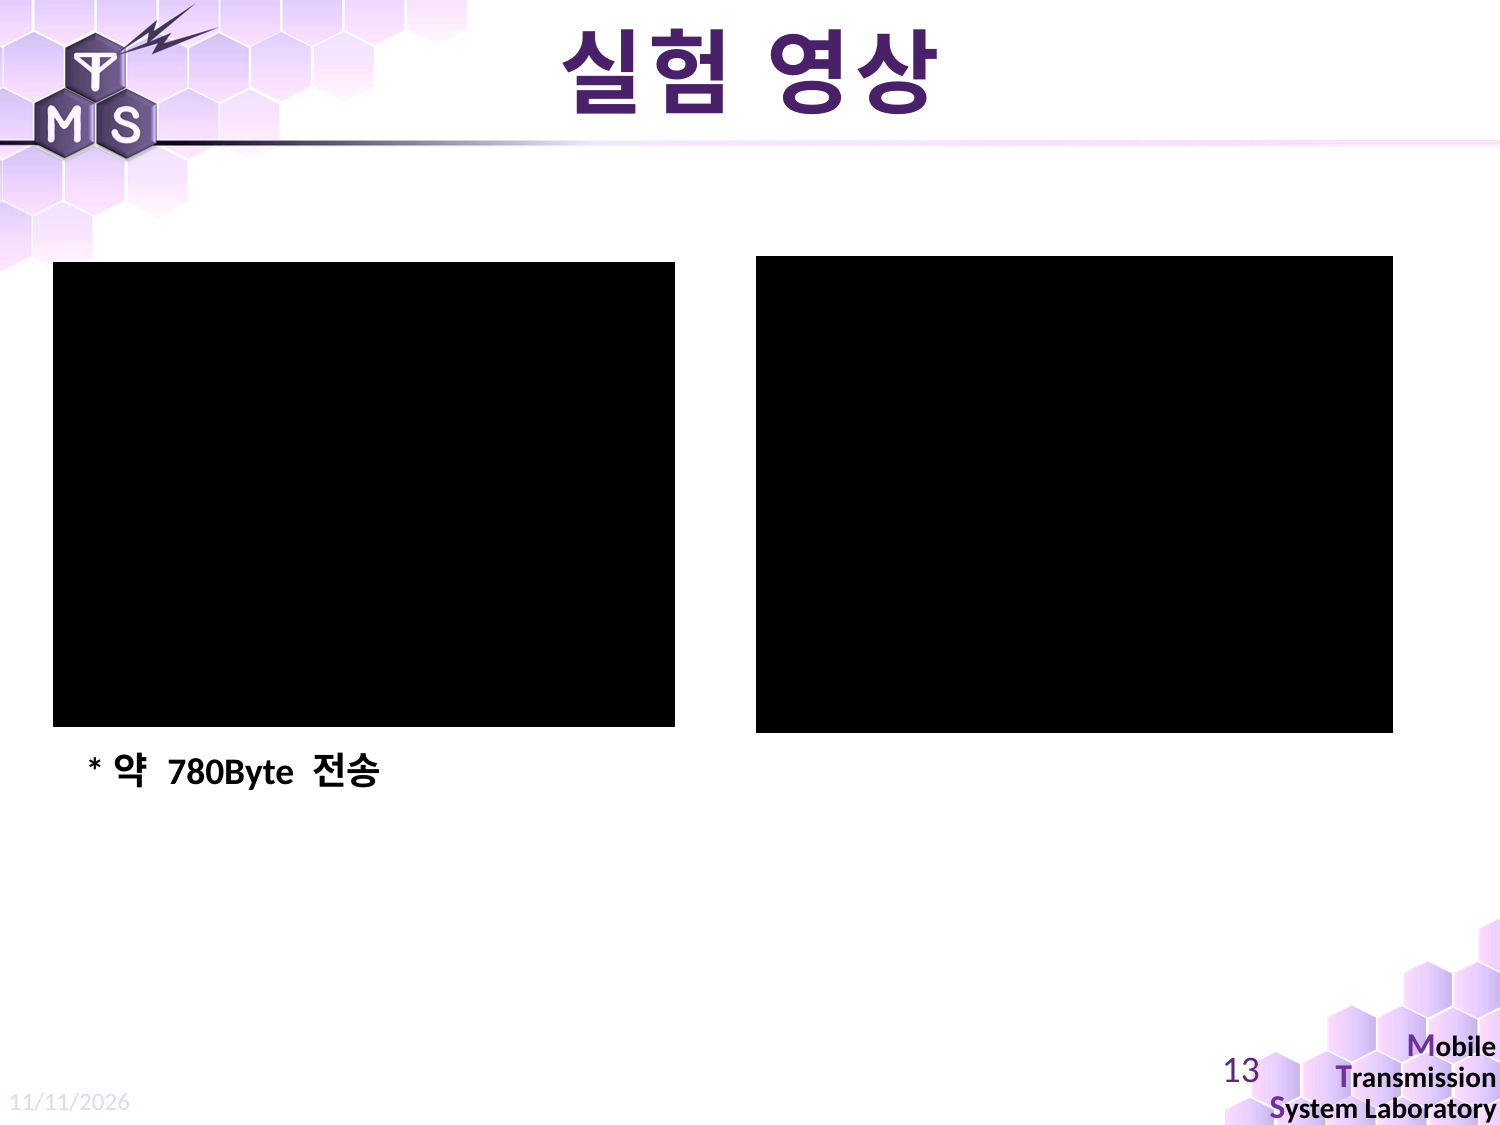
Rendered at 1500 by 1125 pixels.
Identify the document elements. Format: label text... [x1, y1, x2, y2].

text_box *약 780Byte 전송 [70, 739, 1430, 800]
slide_number 13 [1200, 1037, 1282, 1098]
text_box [755, 255, 1394, 734]
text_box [52, 260, 676, 729]
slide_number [0, 1070, 344, 1125]
text_box 실험 영상 [188, 7, 1311, 132]
